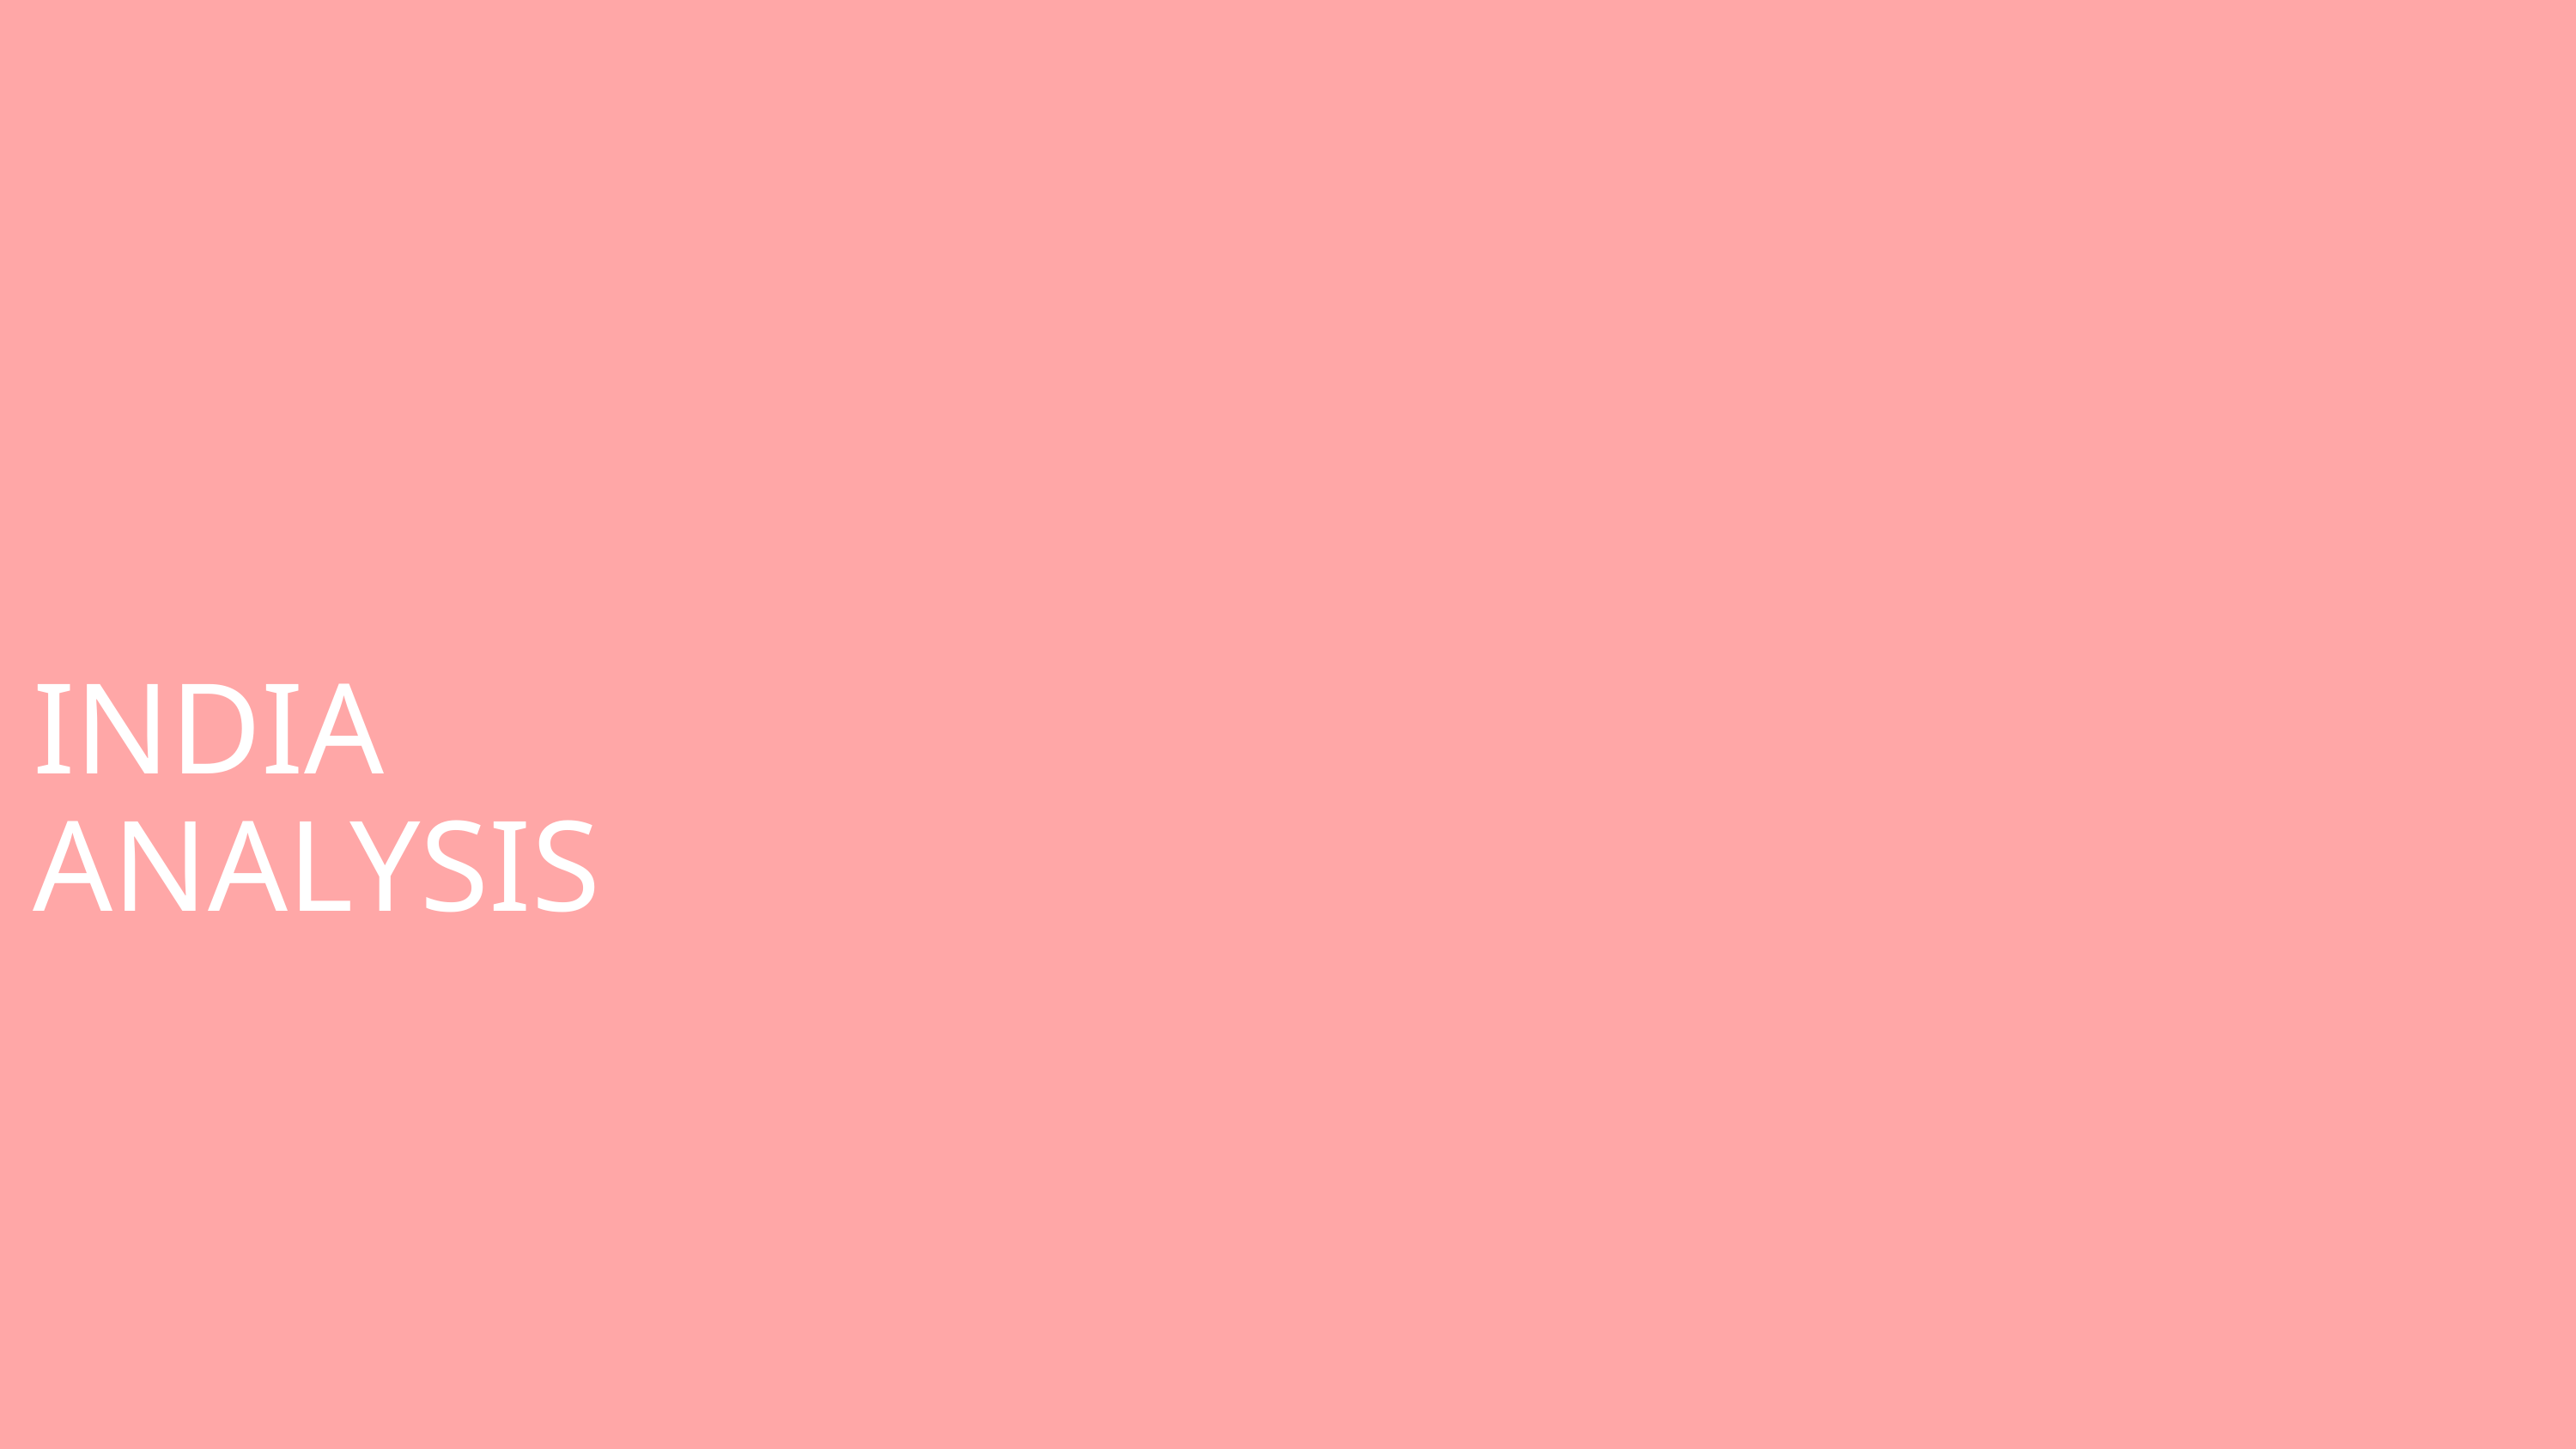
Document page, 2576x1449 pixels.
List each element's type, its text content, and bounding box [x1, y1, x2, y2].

text_box COVID-19 INDIA ANALYSIS [33, 523, 673, 937]
